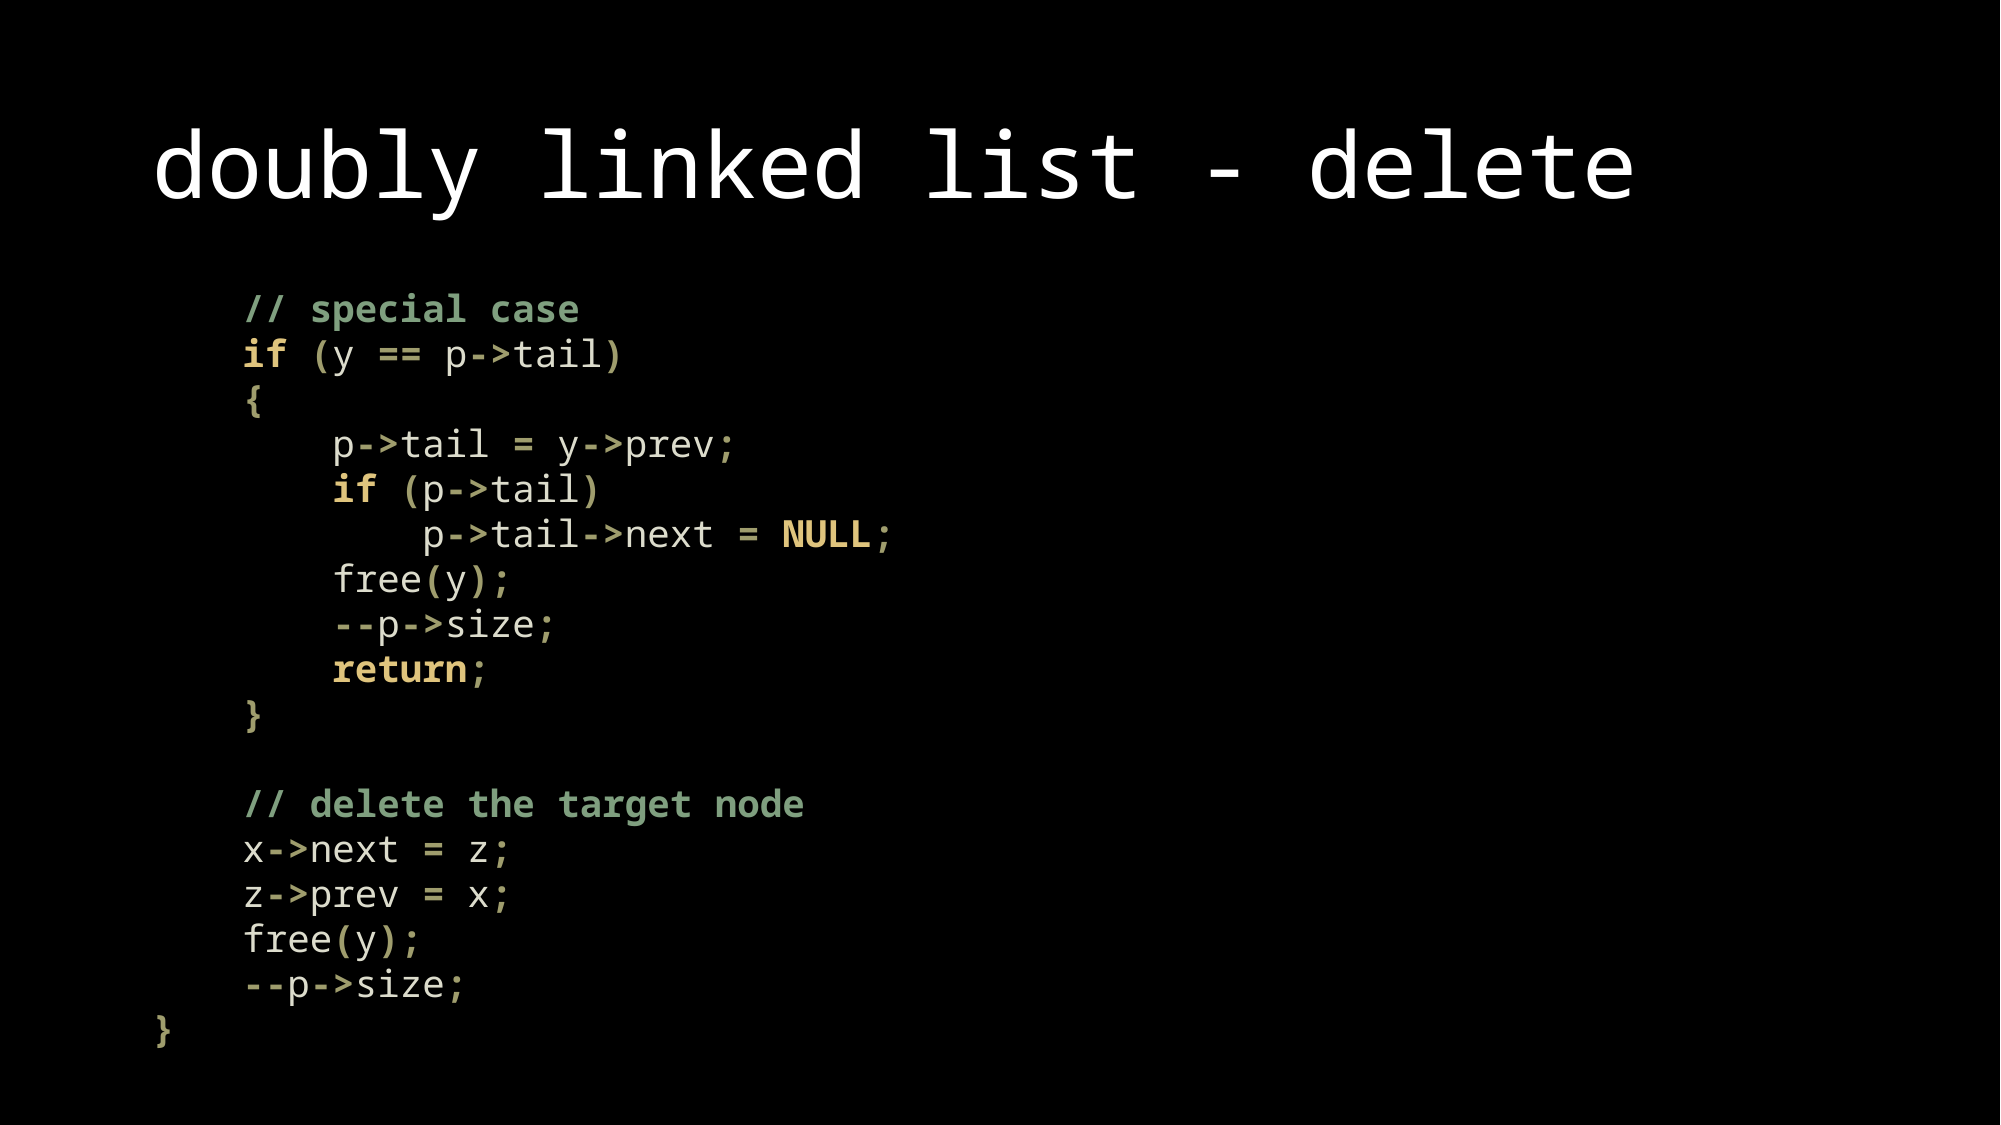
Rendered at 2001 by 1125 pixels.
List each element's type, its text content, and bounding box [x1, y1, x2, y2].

title doubly linked list - delete [137, 59, 1863, 278]
text_box // special case if (y == p->tail) { p->tail = y->prev; if (p->tail) p->tail->next = NULL; free(y); --p->size; return; } // delete the target node x->next = z; z->prev = x; free(y); --p->size; } [137, 277, 1138, 1057]
